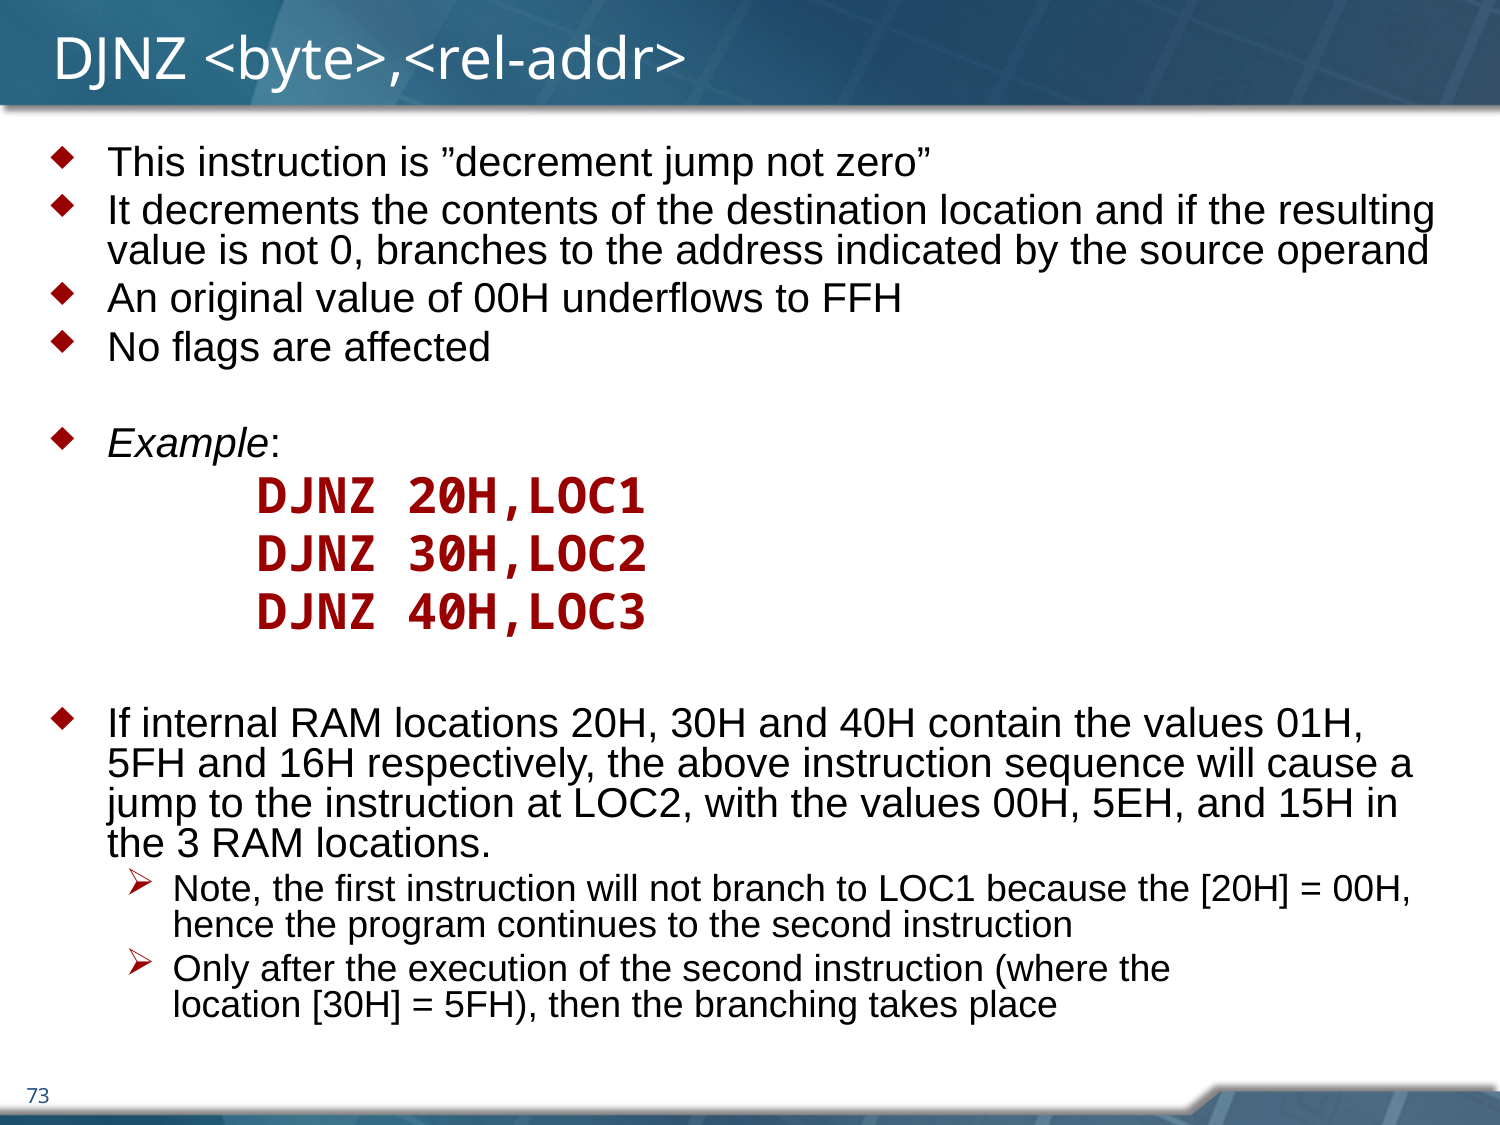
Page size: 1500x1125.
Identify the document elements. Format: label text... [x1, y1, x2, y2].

picture [0, 1070, 1500, 1125]
list This instruction is ”decrement jump not zero” It decrements the contents of the destination location and if the resulting value is not 0, branches to the address indicated by the source operand An original value of 00H underflows to FFH No flags are affected Example: DJNZ 20H,LOC1 DJNZ 30H,LOC2 DJNZ 40H,LOC3 If internal RAM locations 20H, 30H and 40H contain the values 01H, 5FH and 16H respectively, the above instruction sequence will cause a jump to the instruction at LOC2, with the values 00H, 5EH, and 15H in the 3 RAM locations. Note, the first instruction will not branch to LOC1 because the [20H] = 00H, hence the program continues to the second instruction Only after the execution of the second instruction (where the location [30H] = 5FH), then the branching takes place [37, 137, 1462, 1067]
title DJNZ <byte>,<rel-addr> [37, 0, 1462, 113]
picture [0, 0, 1500, 124]
